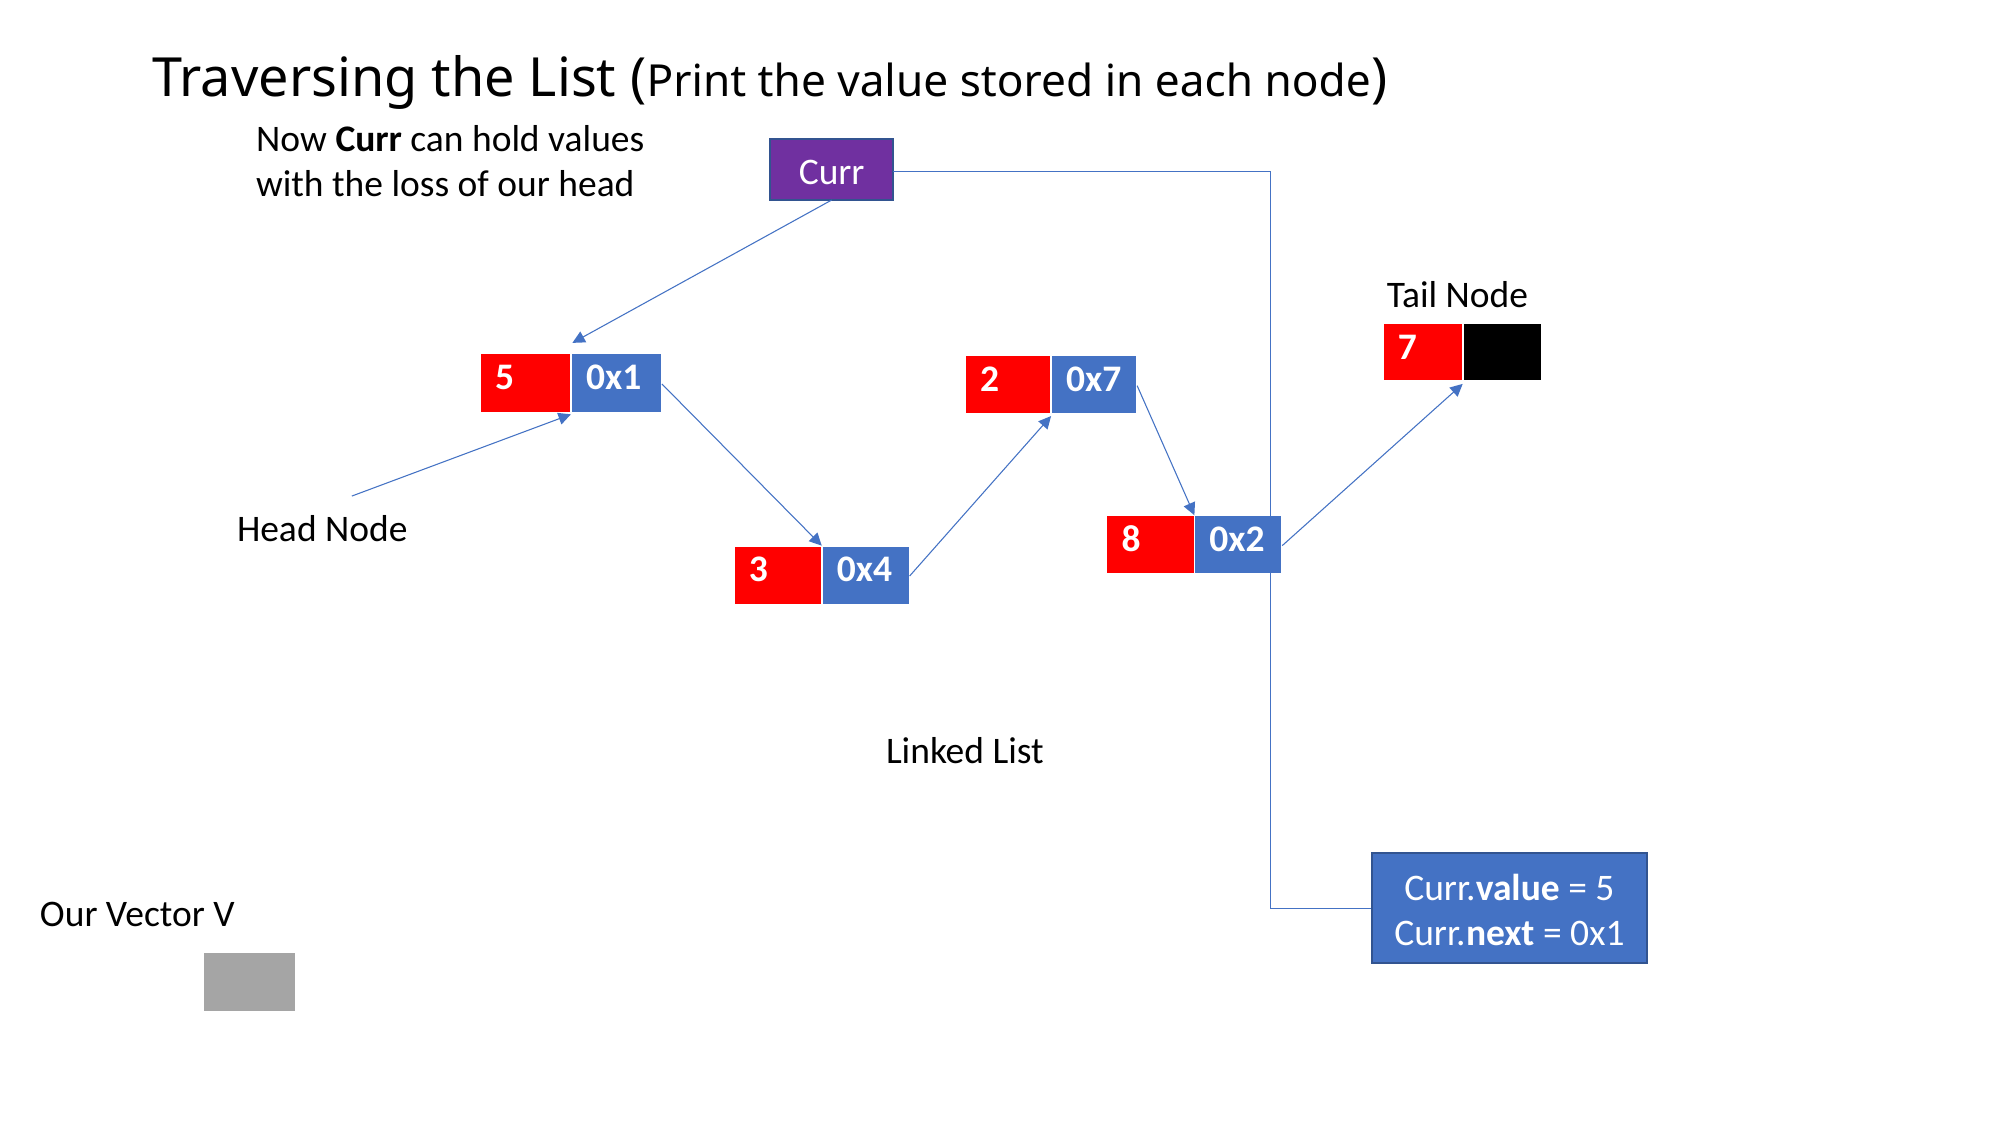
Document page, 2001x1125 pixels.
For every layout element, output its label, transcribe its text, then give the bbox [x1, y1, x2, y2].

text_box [661, 383, 822, 546]
table_header 0x4 [823, 547, 893, 604]
table_header 5 [481, 354, 570, 412]
table_header 3 [735, 547, 821, 604]
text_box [572, 200, 832, 343]
table_header [204, 953, 295, 1011]
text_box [351, 414, 571, 497]
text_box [893, 171, 1647, 909]
text_box Curr [769, 138, 894, 201]
table_header 0x1 [572, 354, 661, 412]
title Traversing the List (Print the value stored in each node) [137, 42, 1863, 182]
text_box Head Node [222, 496, 430, 556]
text_box Our Vector V [25, 881, 250, 941]
text_box Now Curr can hold values with the loss of our head [241, 106, 660, 212]
text_box Linked List [871, 718, 893, 779]
text_box Curr.value = 5 Curr.next = 0x1 [1371, 852, 1648, 964]
